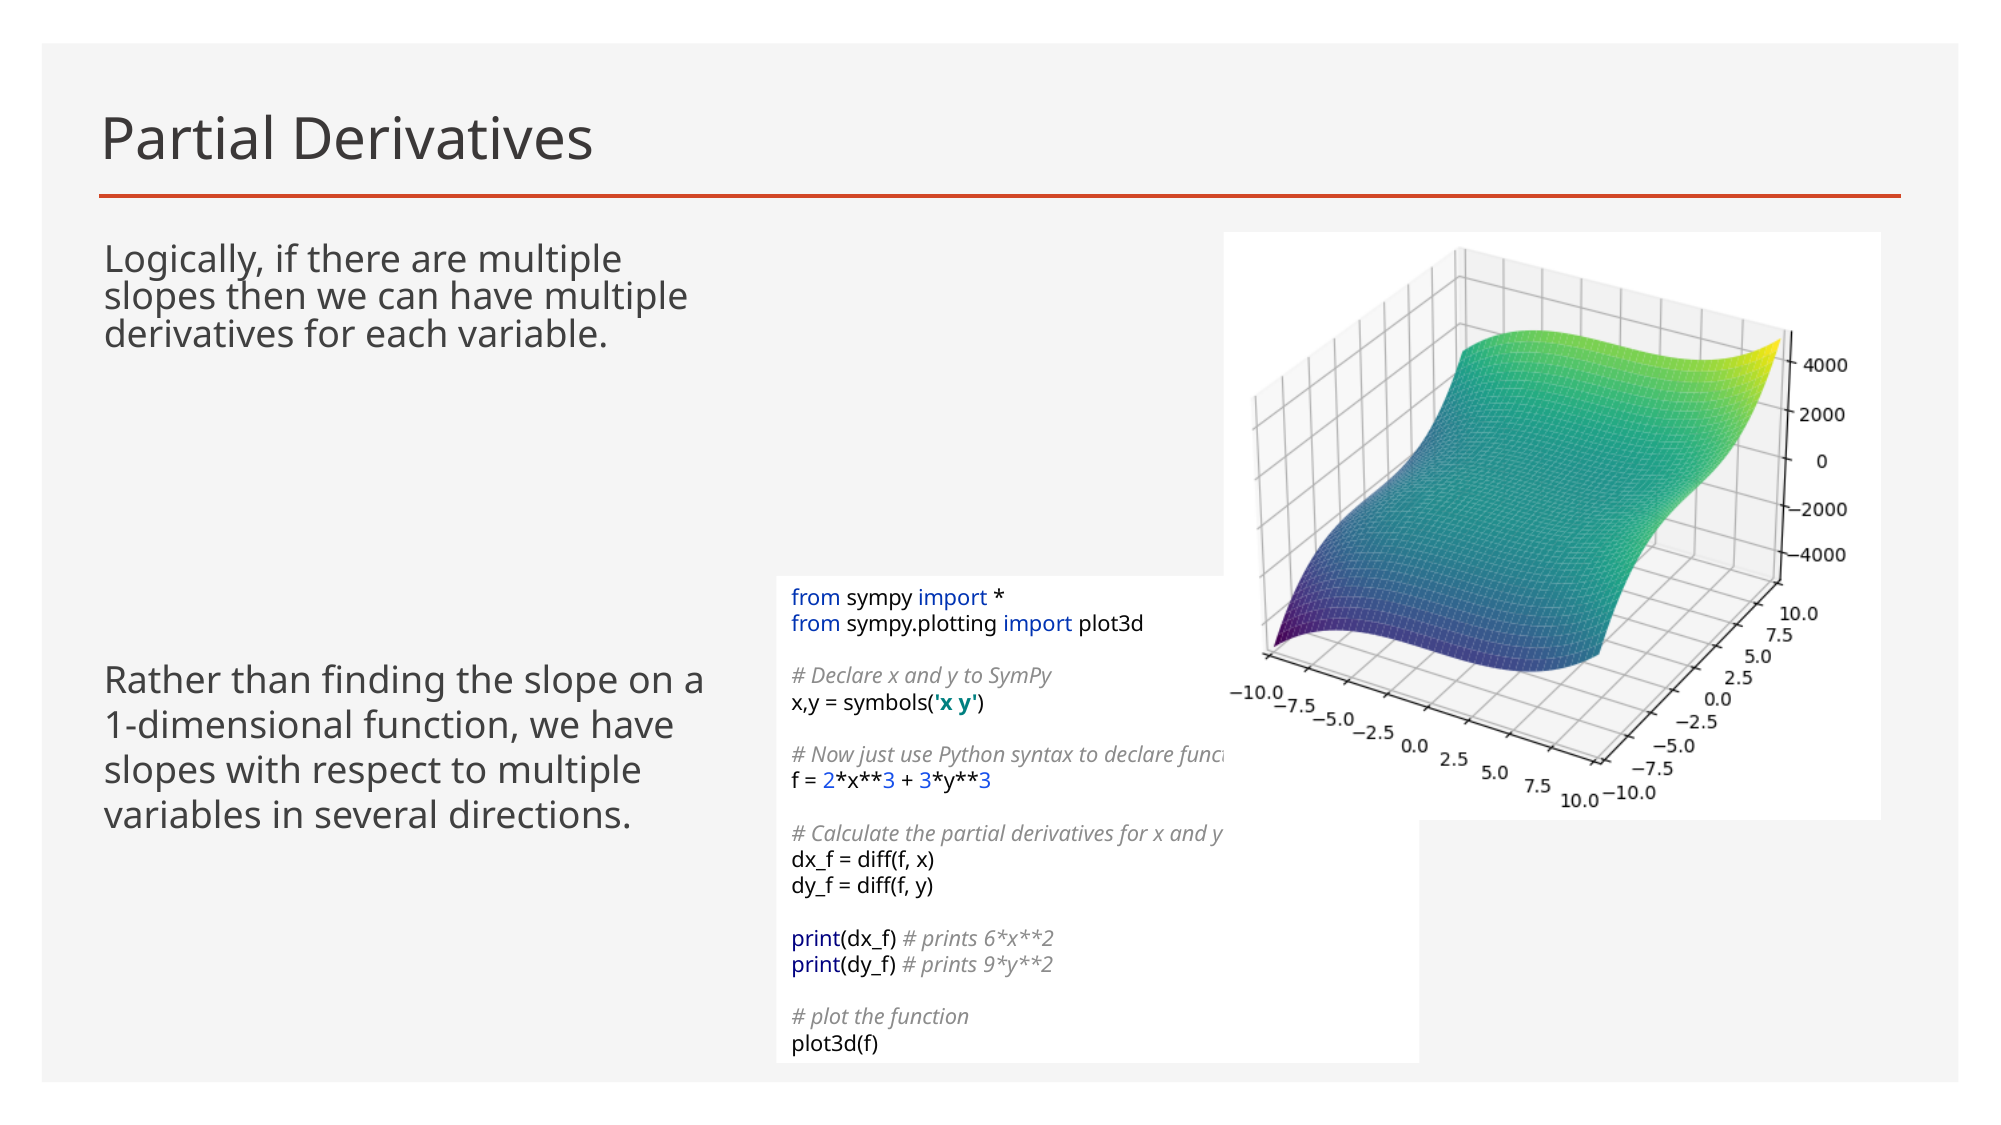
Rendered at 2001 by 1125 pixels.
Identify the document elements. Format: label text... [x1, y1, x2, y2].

text_box from sympy import * from sympy.plotting import plot3d # Declare x and y to SymPy x,y = symbols('x y') # Now just use Python syntax to declare function f = 2*x**3 + 3*y**3 # Calculate the partial derivatives for x and y dx_f = diff(f, x) dy_f = diff(f, y) print(dx_f) # prints 6*x**2 print(dy_f) # prints 9*y**2 # plot the function plot3d(f) [776, 575, 1420, 1063]
picture [1223, 232, 1881, 820]
title Partial Derivatives [85, 73, 1089, 179]
